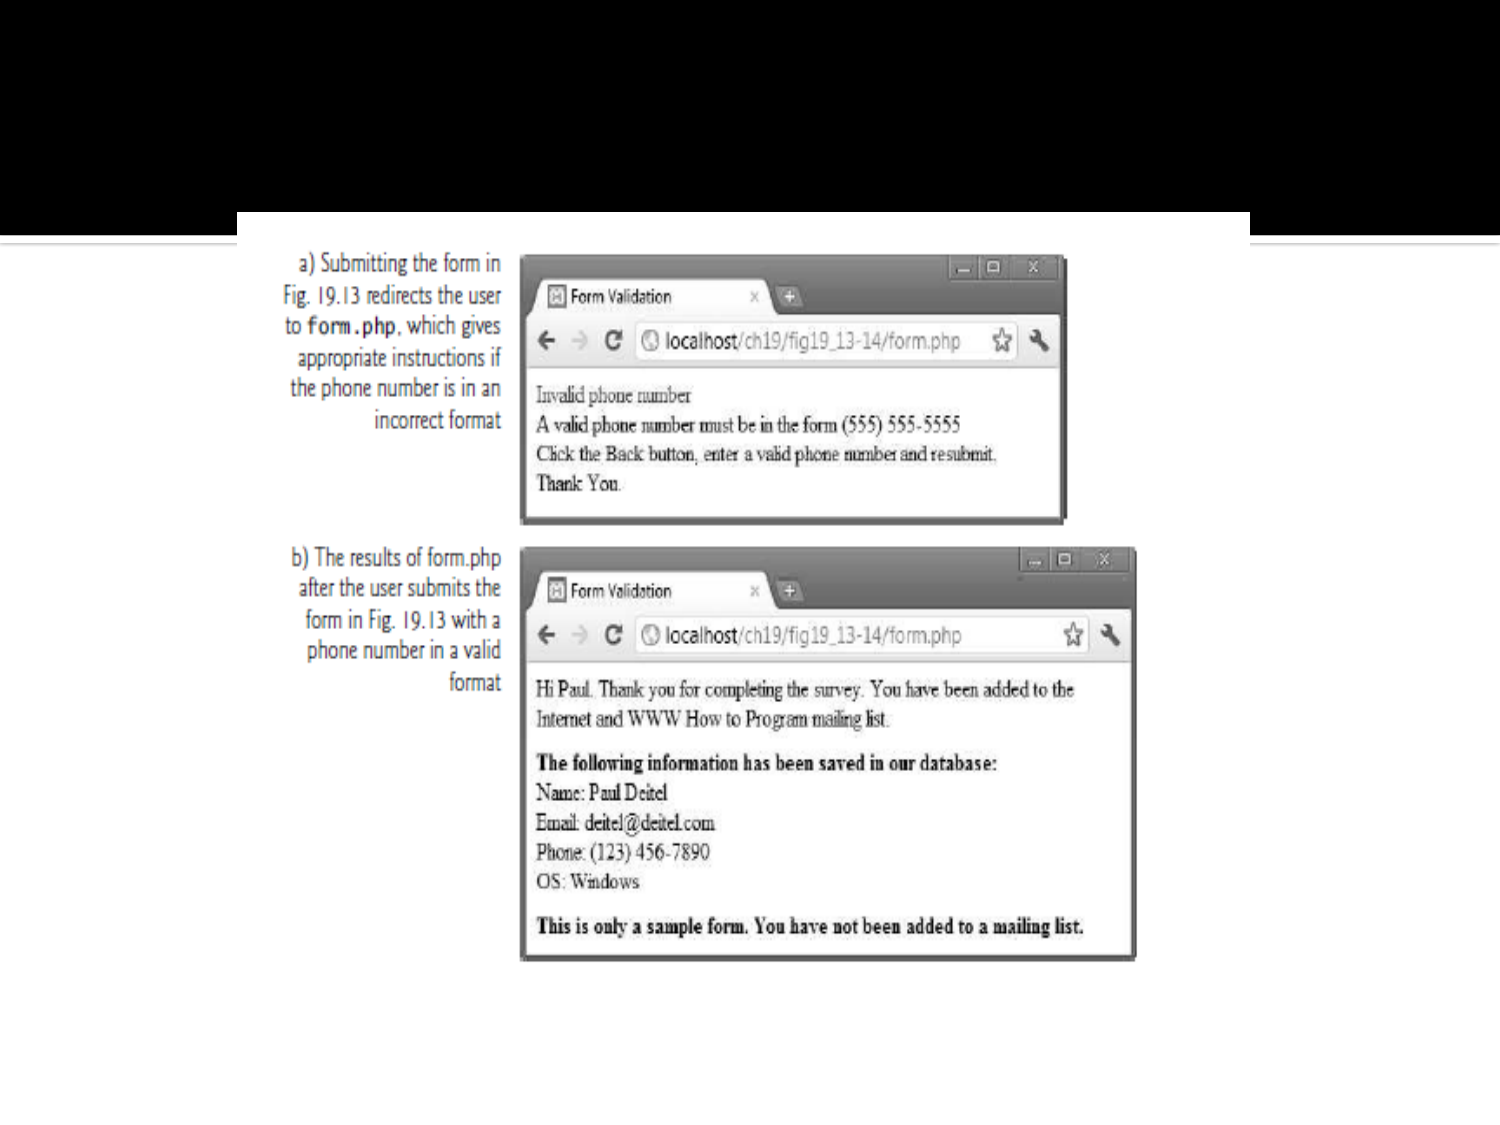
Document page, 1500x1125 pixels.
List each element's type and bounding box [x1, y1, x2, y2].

list [237, 212, 1250, 975]
